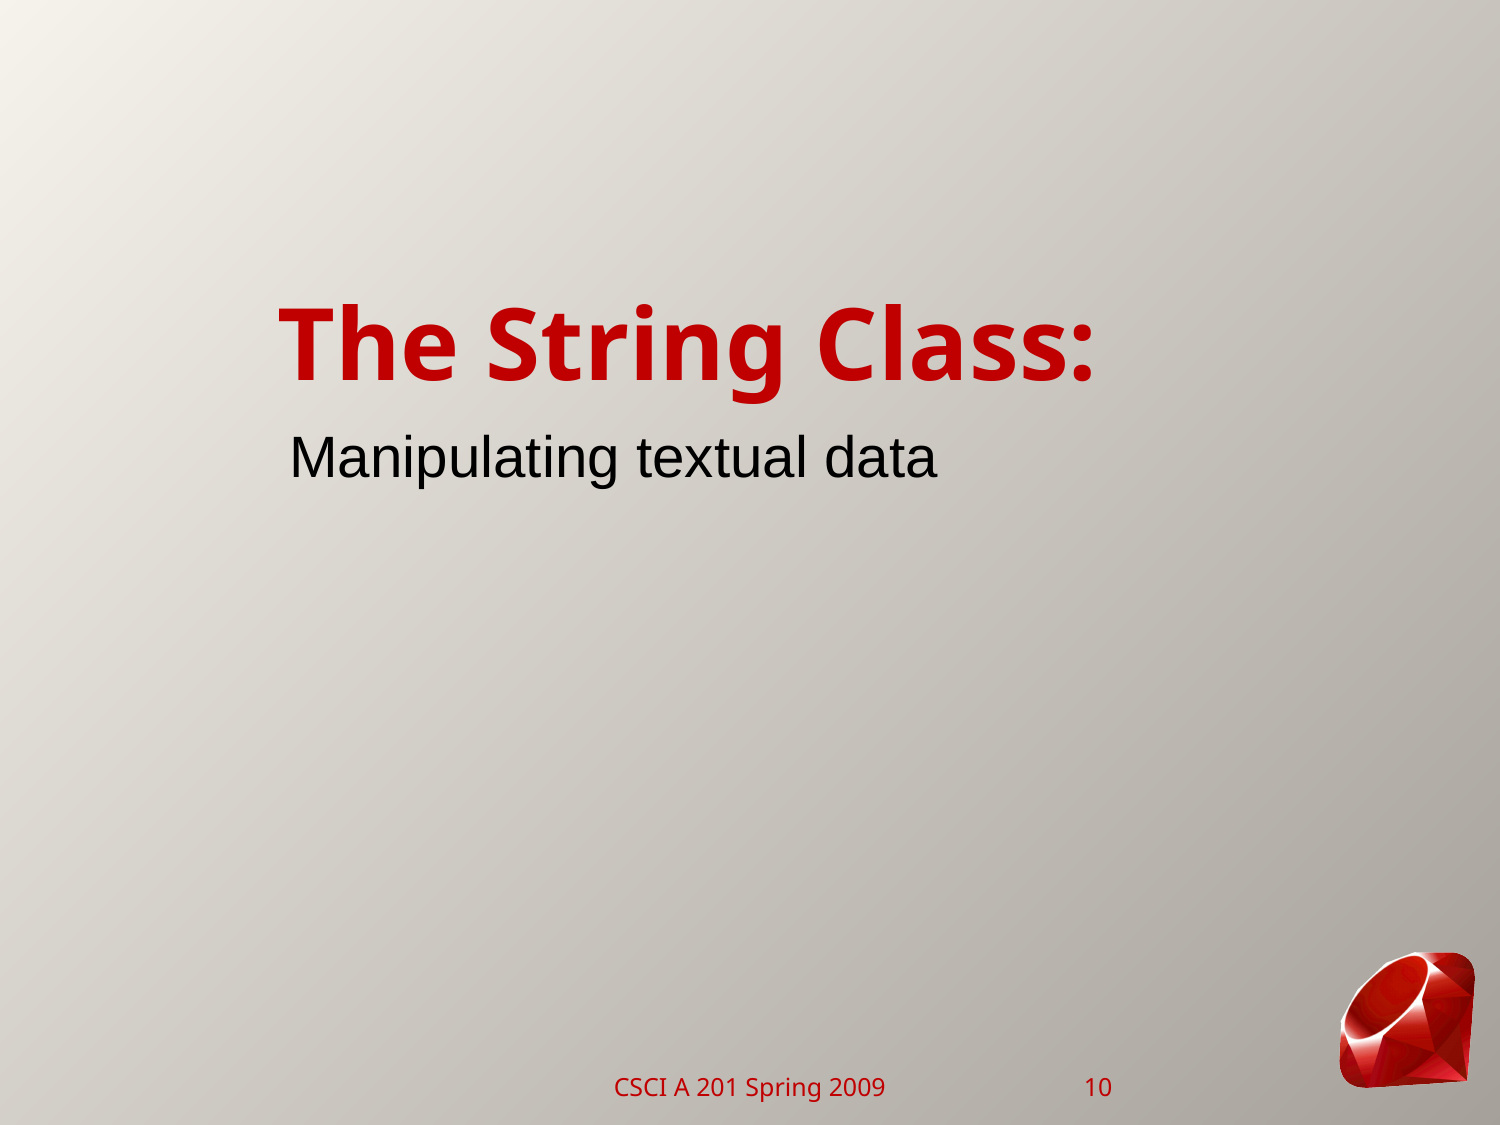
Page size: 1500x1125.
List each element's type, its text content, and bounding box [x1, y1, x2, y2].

footer CSCI A 201 Spring 2009 [512, 1052, 987, 1113]
title The String Class: [262, 99, 1425, 400]
picture [1337, 949, 1475, 1088]
list Manipulating textual data [262, 411, 1425, 659]
slide_number 10 [987, 1052, 1113, 1113]
